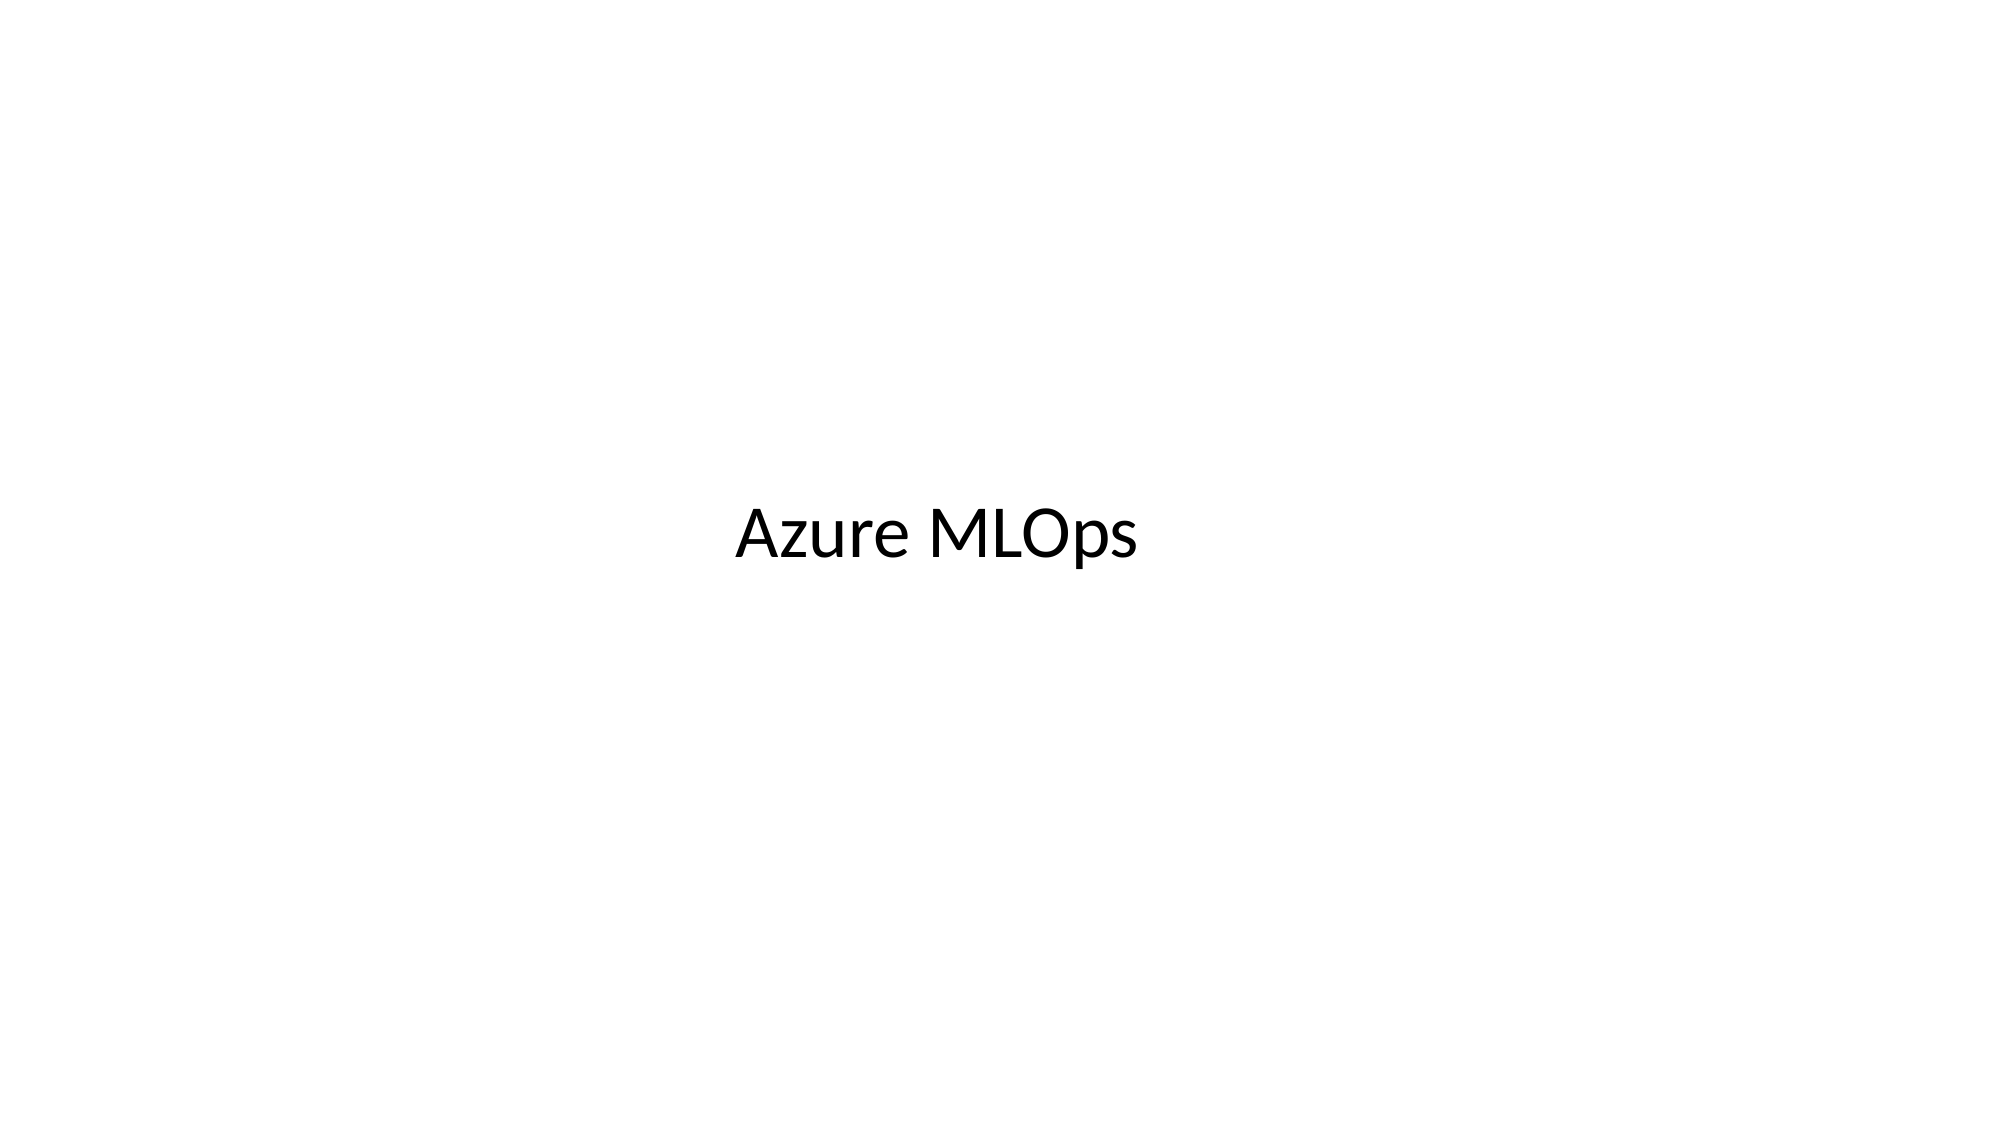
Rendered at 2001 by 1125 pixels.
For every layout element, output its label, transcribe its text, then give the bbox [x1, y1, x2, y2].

text_box Azure MLOps [721, 474, 1279, 580]
